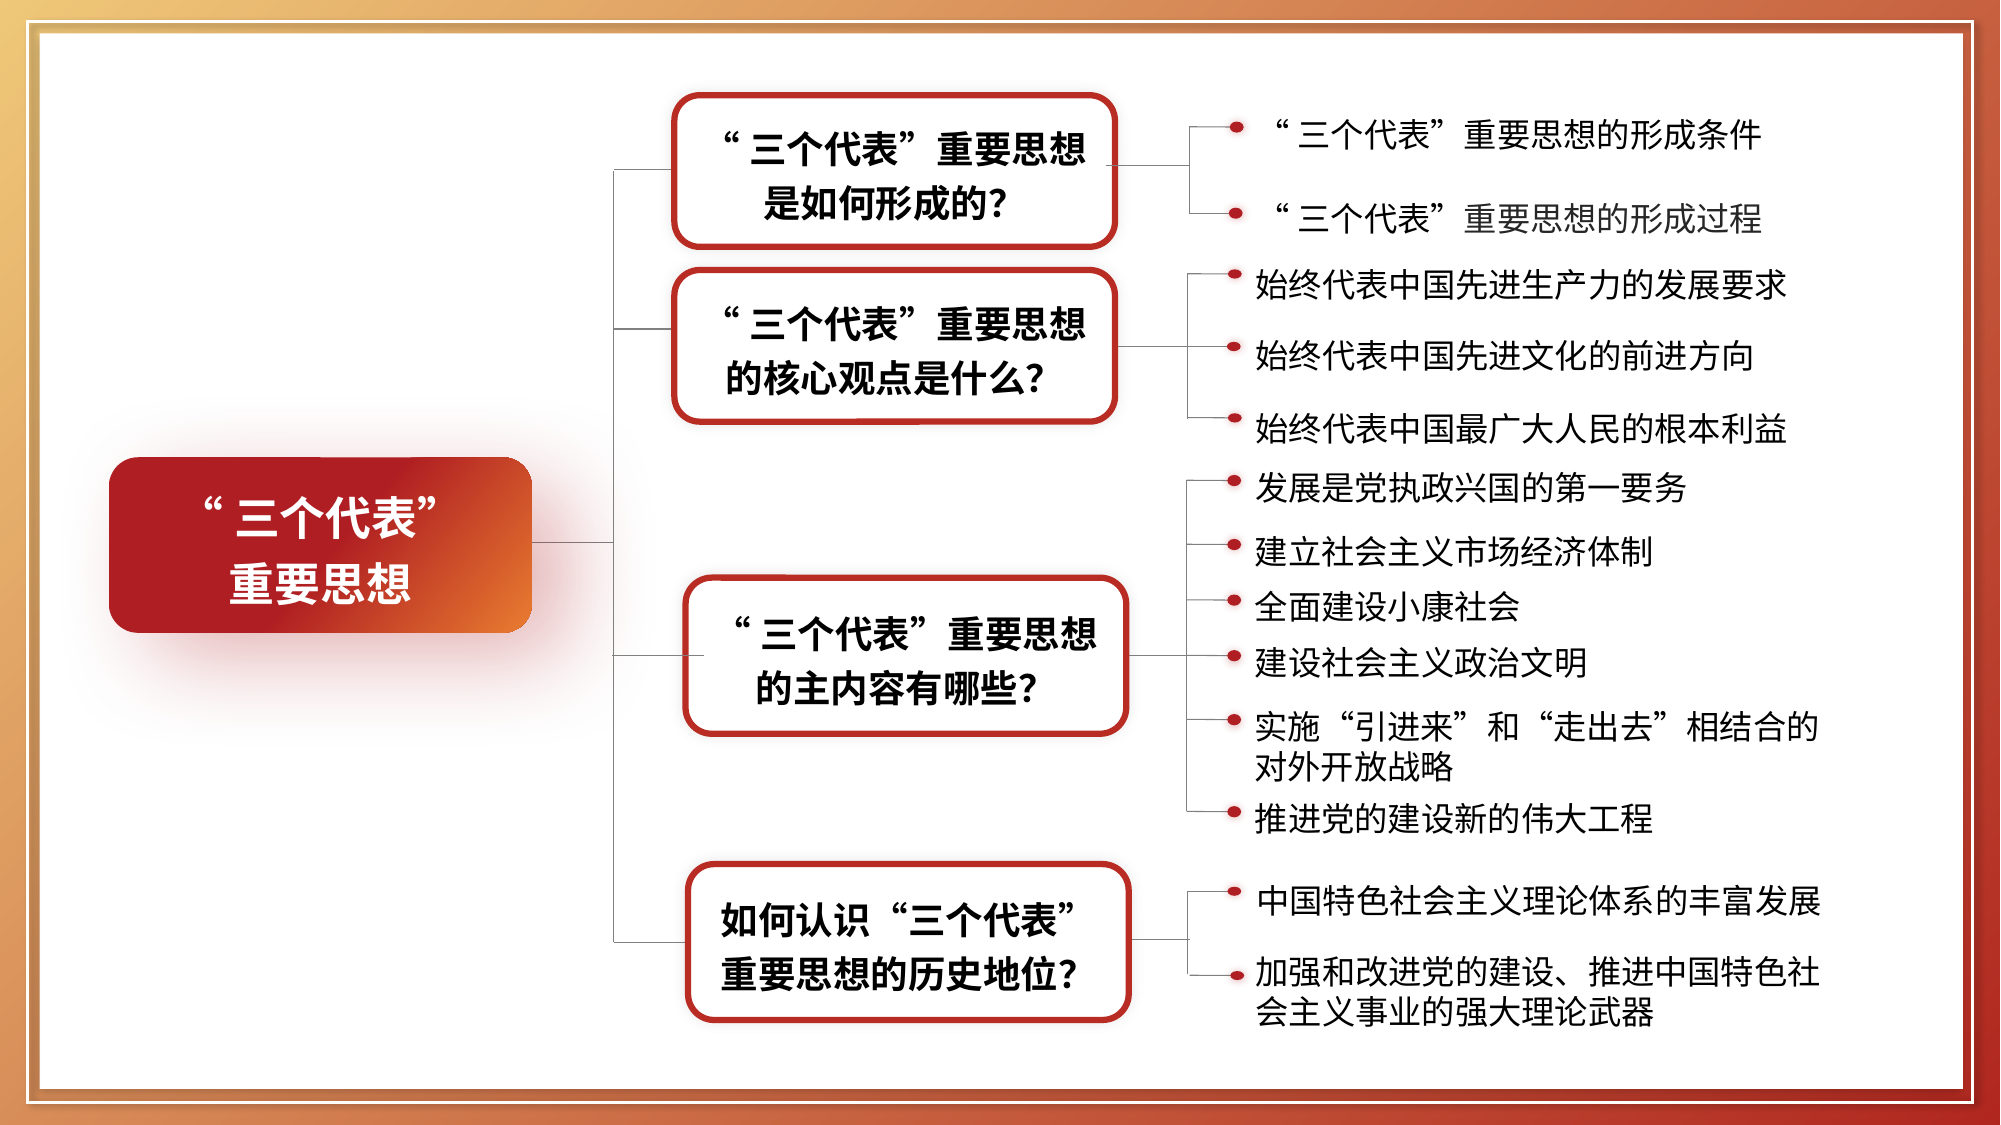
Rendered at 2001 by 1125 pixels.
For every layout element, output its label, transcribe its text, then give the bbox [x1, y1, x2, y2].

text_box “三个代表” 重要思想 [107, 456, 533, 634]
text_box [1186, 459, 1838, 836]
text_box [1105, 256, 1804, 438]
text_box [1106, 873, 1838, 1007]
text_box “三个代表”重要思想是如何形成的？ [673, 94, 1112, 248]
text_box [1105, 106, 1778, 236]
text_box “三个代表”重要思想的主内容有哪些？ [684, 576, 1128, 735]
text_box 如何认识“三个代表”重要思想的历史地位？ [687, 863, 1127, 1022]
text_box “三个代表”重要思想的核心观点是什么？ [673, 268, 1105, 423]
